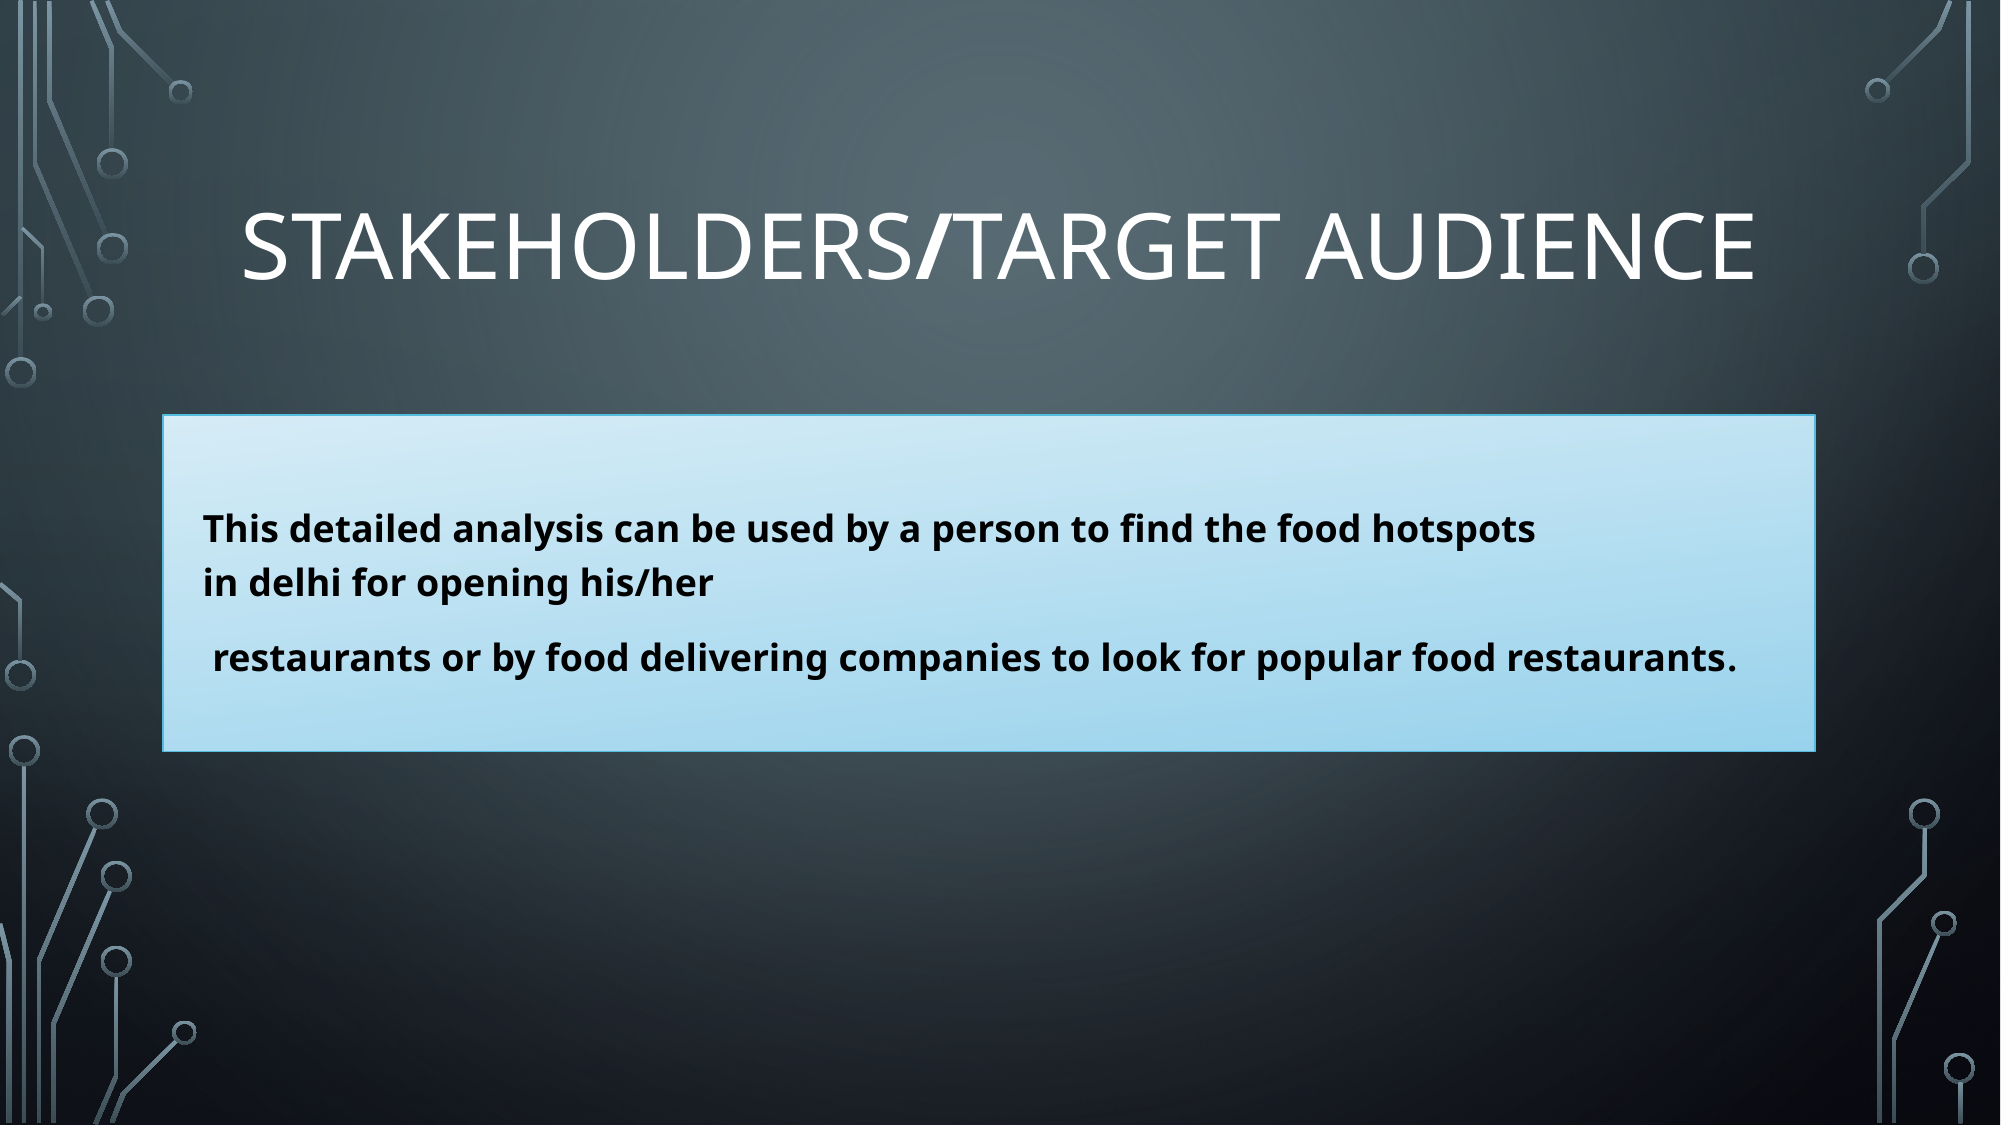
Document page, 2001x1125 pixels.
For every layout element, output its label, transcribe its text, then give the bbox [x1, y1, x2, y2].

list This detailed analysis can be used by a person to find the food hotspots in delhi for opening his/her restaurants or by food delivering companies to look for popular food restaurants. [187, 488, 1840, 714]
text_box [162, 414, 1816, 752]
title Stakeholders/Target Audience [187, 188, 1813, 402]
